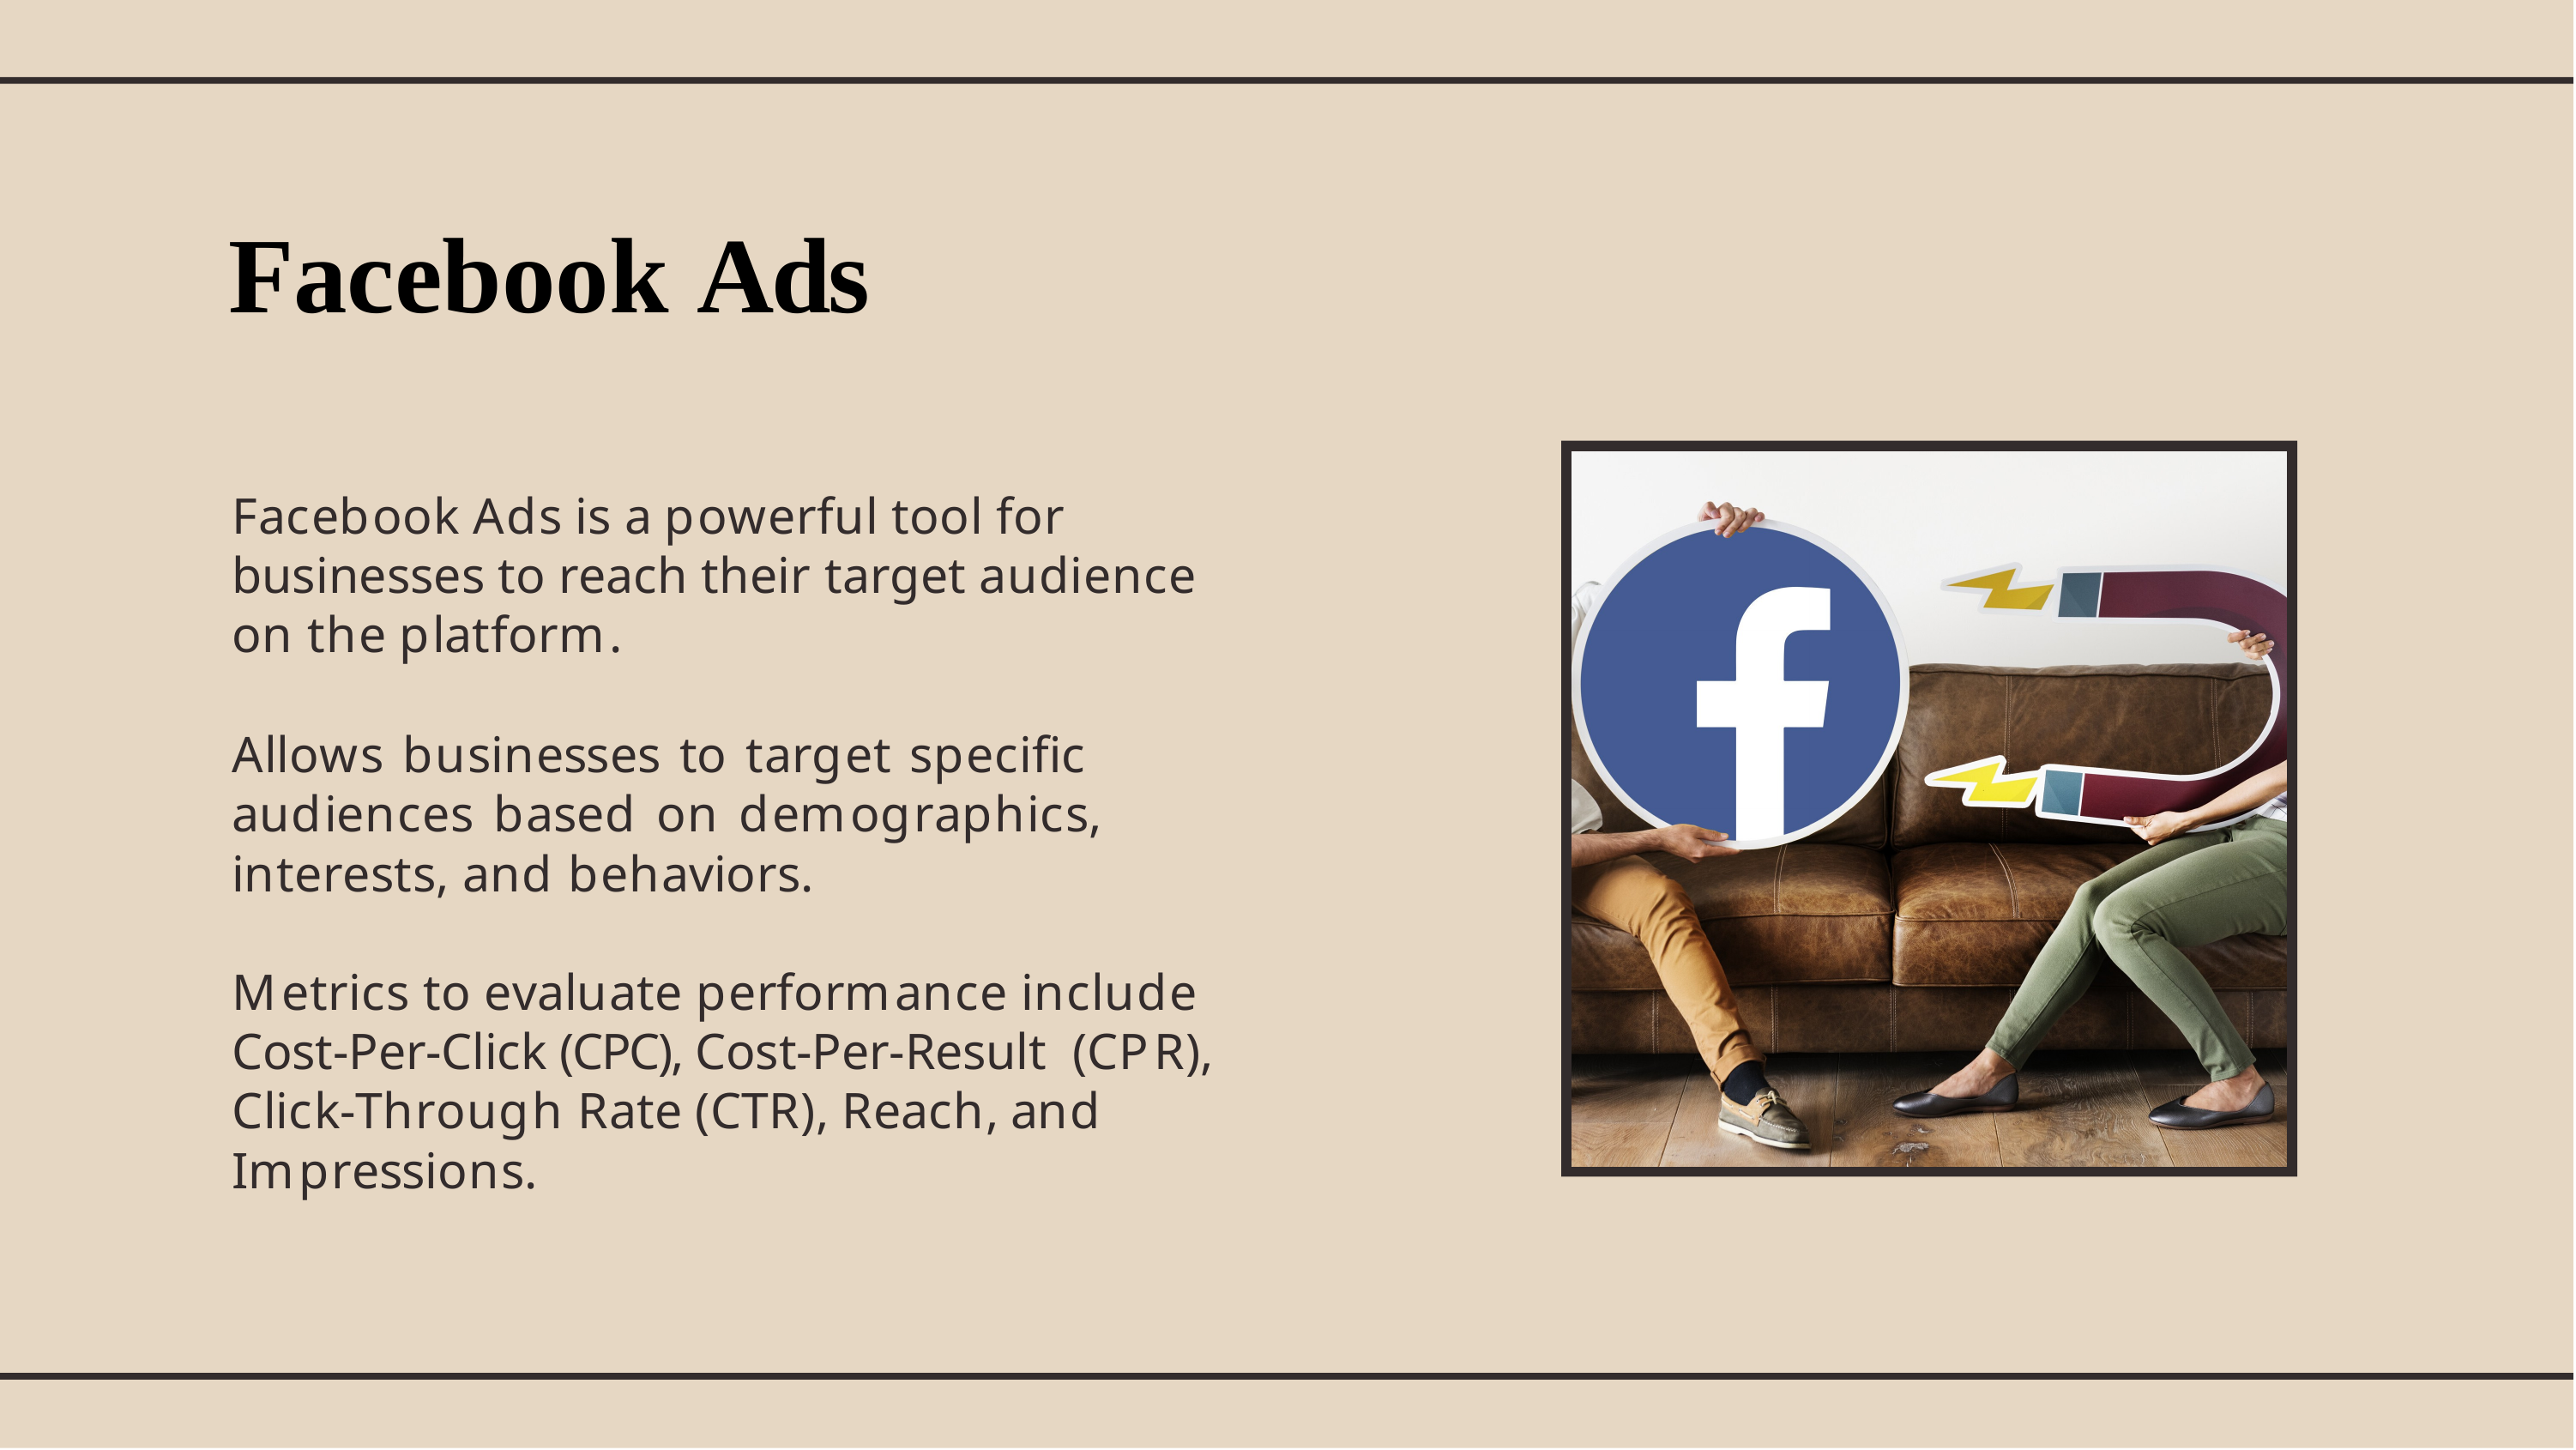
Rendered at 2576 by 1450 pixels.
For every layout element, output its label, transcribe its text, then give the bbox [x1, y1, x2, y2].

text_box Facebook Ads is a powerful tool for businesses to reach their target audience on the platform. Allows businesses to target speciﬁc audiences based on demographics, interests, and behaviors. Metrics to evaluate performance include Cost-Per-Click (CPC), Cost-Per-Result (CPR), Click-Through Rate (CTR), Reach, and Impressions. [230, 482, 1252, 1199]
text_box [0, 1373, 2573, 1380]
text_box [1560, 440, 2298, 1177]
text_box [0, 76, 2573, 84]
title Facebook Ads [226, 202, 962, 448]
